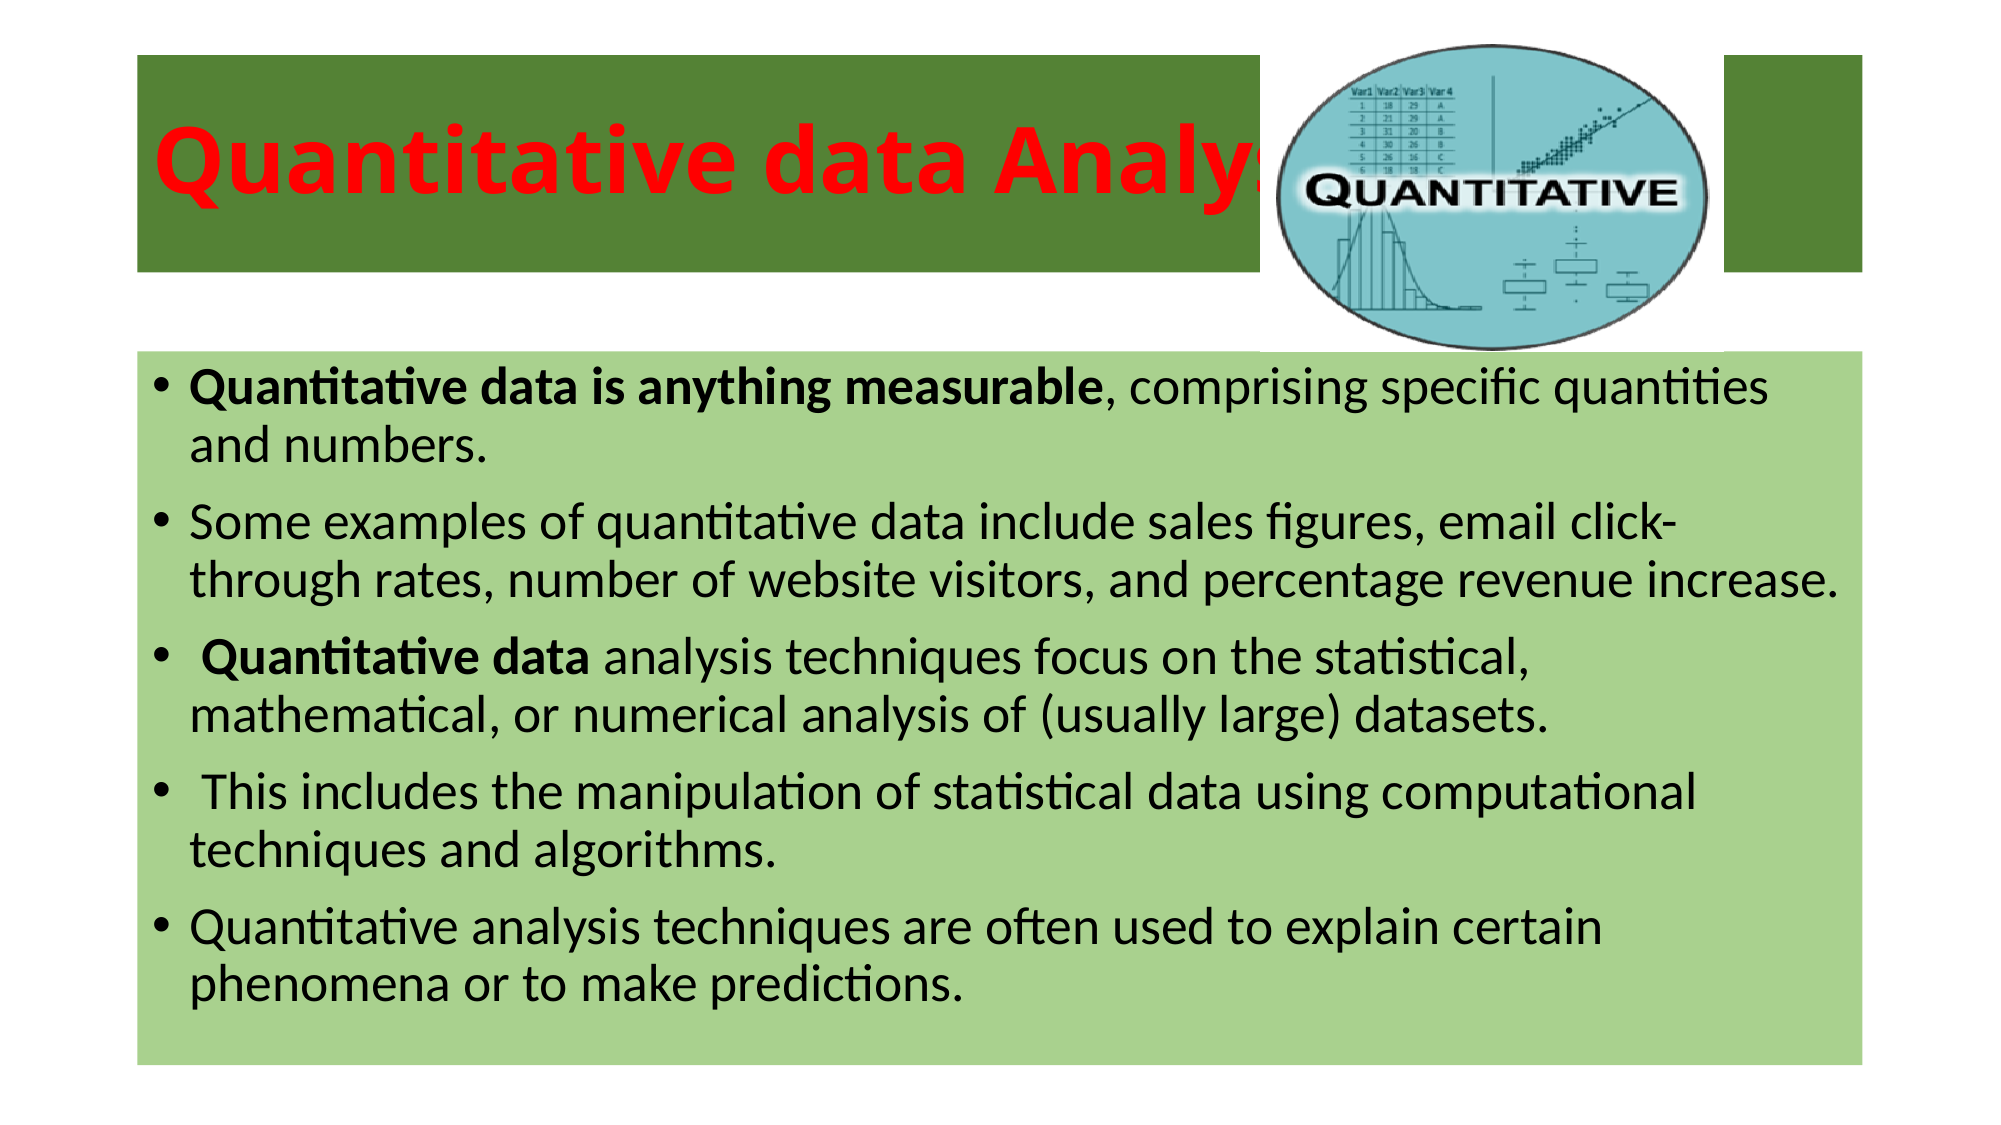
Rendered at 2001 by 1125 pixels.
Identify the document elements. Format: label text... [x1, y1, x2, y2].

title Quantitative data Analysis [1724, 55, 1863, 273]
title Quantitative data Analysis [137, 55, 1259, 273]
list Quantitative data is anything measurable, comprising specific quantities and numbers. Some examples of quantitative data include sales figures, email click-through rates, number of website visitors, and percentage revenue increase. Quantitative data analysis techniques focus on the statistical, mathematical, or numerical analysis of (usually large) datasets. This includes the manipulation of statistical data using computational techniques and algorithms. Quantitative analysis techniques are often used to explain certain phenomena or to make predictions. [137, 351, 1863, 1066]
picture [1259, 35, 1724, 352]
